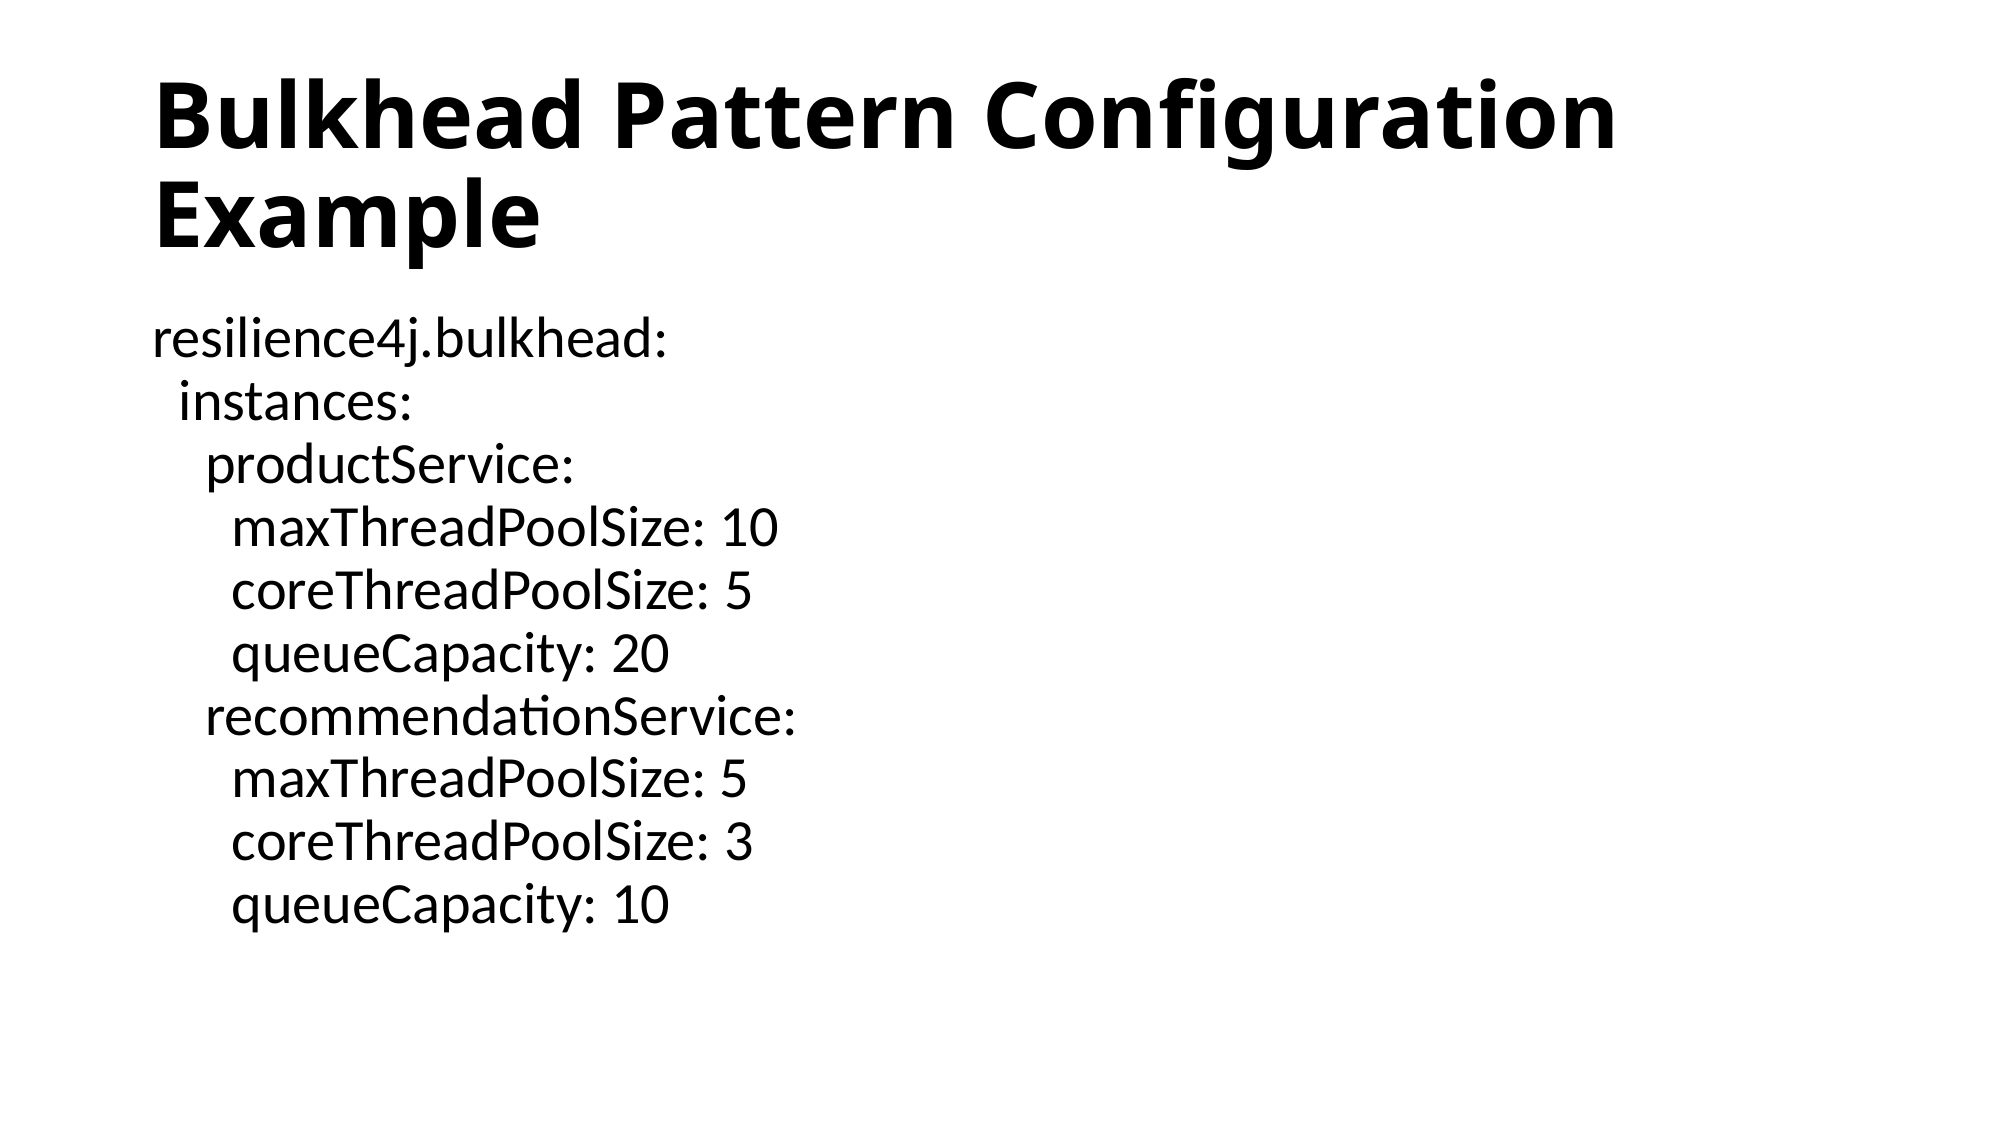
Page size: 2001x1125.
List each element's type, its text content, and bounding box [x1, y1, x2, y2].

list resilience4j.bulkhead: instances: productService: maxThreadPoolSize: 10 coreThreadPoolSize: 5 queueCapacity: 20 recommendationService: maxThreadPoolSize: 5 coreThreadPoolSize: 3 queueCapacity: 10 [137, 299, 1863, 1014]
title Bulkhead Pattern Configuration Example [137, 59, 1863, 278]
